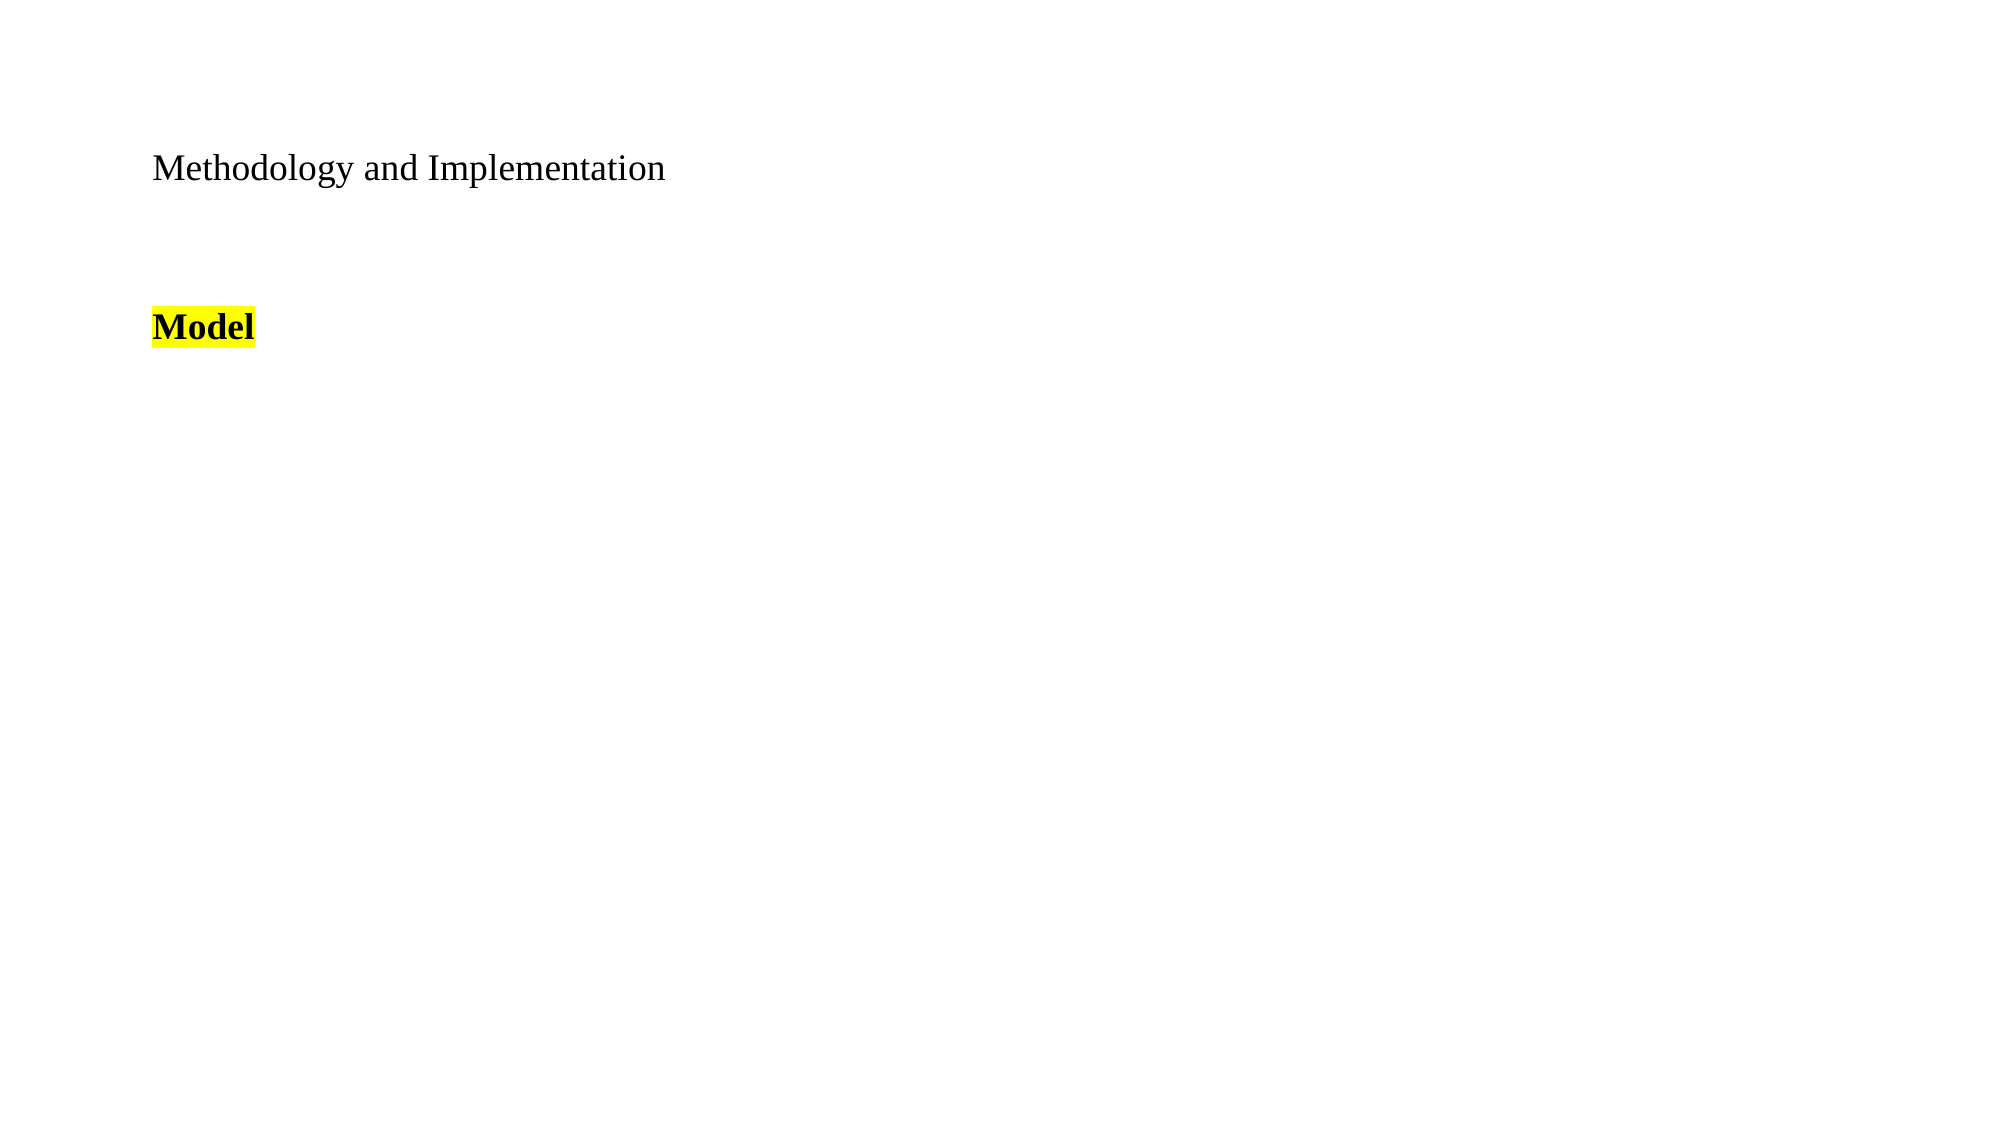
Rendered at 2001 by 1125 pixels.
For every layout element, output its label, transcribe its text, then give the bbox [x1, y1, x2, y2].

list Model [137, 299, 1863, 1014]
title Methodology and Implementation [137, 59, 1863, 278]
